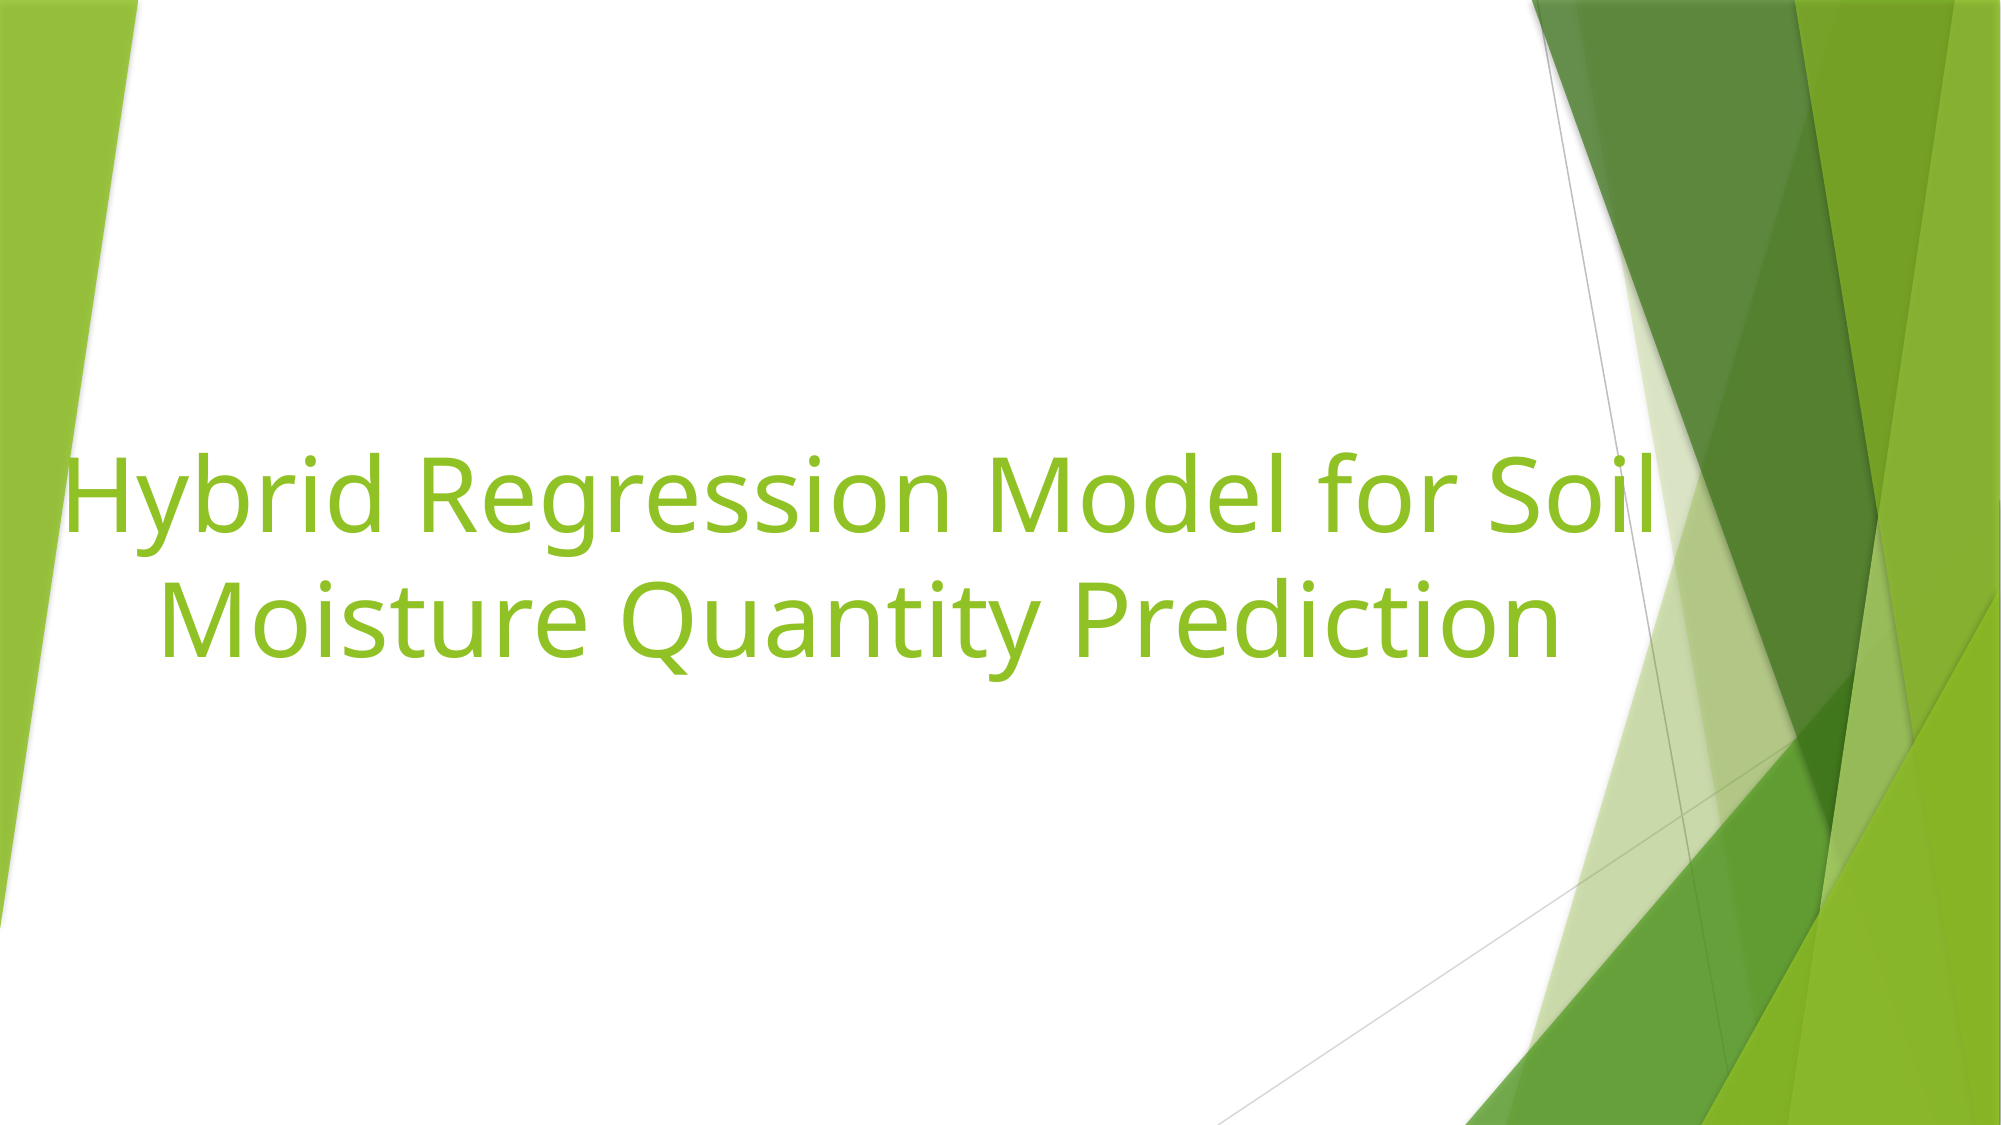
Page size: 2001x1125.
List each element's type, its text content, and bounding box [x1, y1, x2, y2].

title Hybrid Regression Model for Soil Moisture Quantity Prediction [0, 270, 1755, 687]
